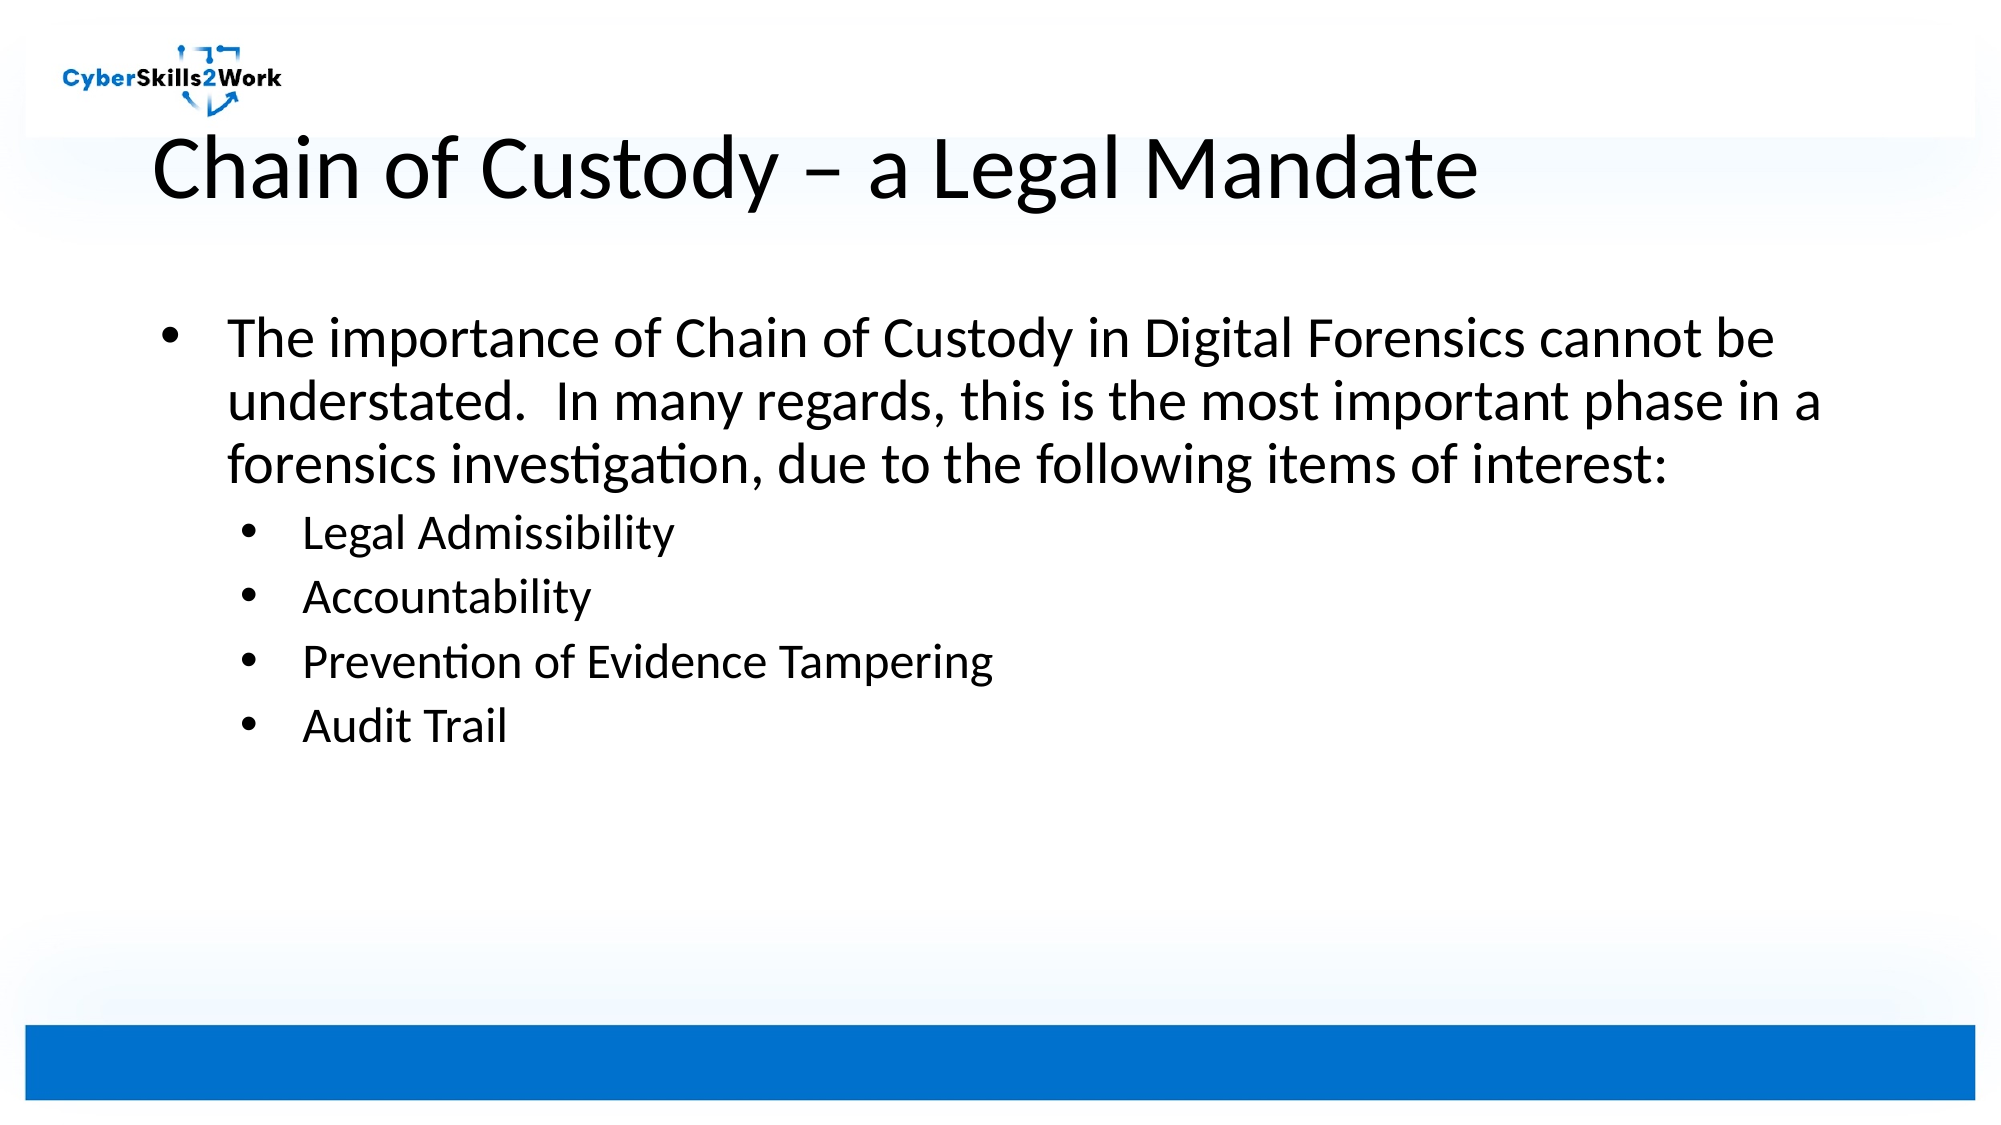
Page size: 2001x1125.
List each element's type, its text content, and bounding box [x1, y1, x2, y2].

picture [0, 0, 2000, 1125]
list The importance of Chain of Custody in Digital Forensics cannot be understated. In many regards, this is the most important phase in a forensics investigation, due to the following items of interest: Legal Admissibility Accountability Prevention of Evidence Tampering Audit Trail [137, 299, 1863, 1014]
title Chain of Custody – a Legal Mandate [137, 59, 1863, 278]
